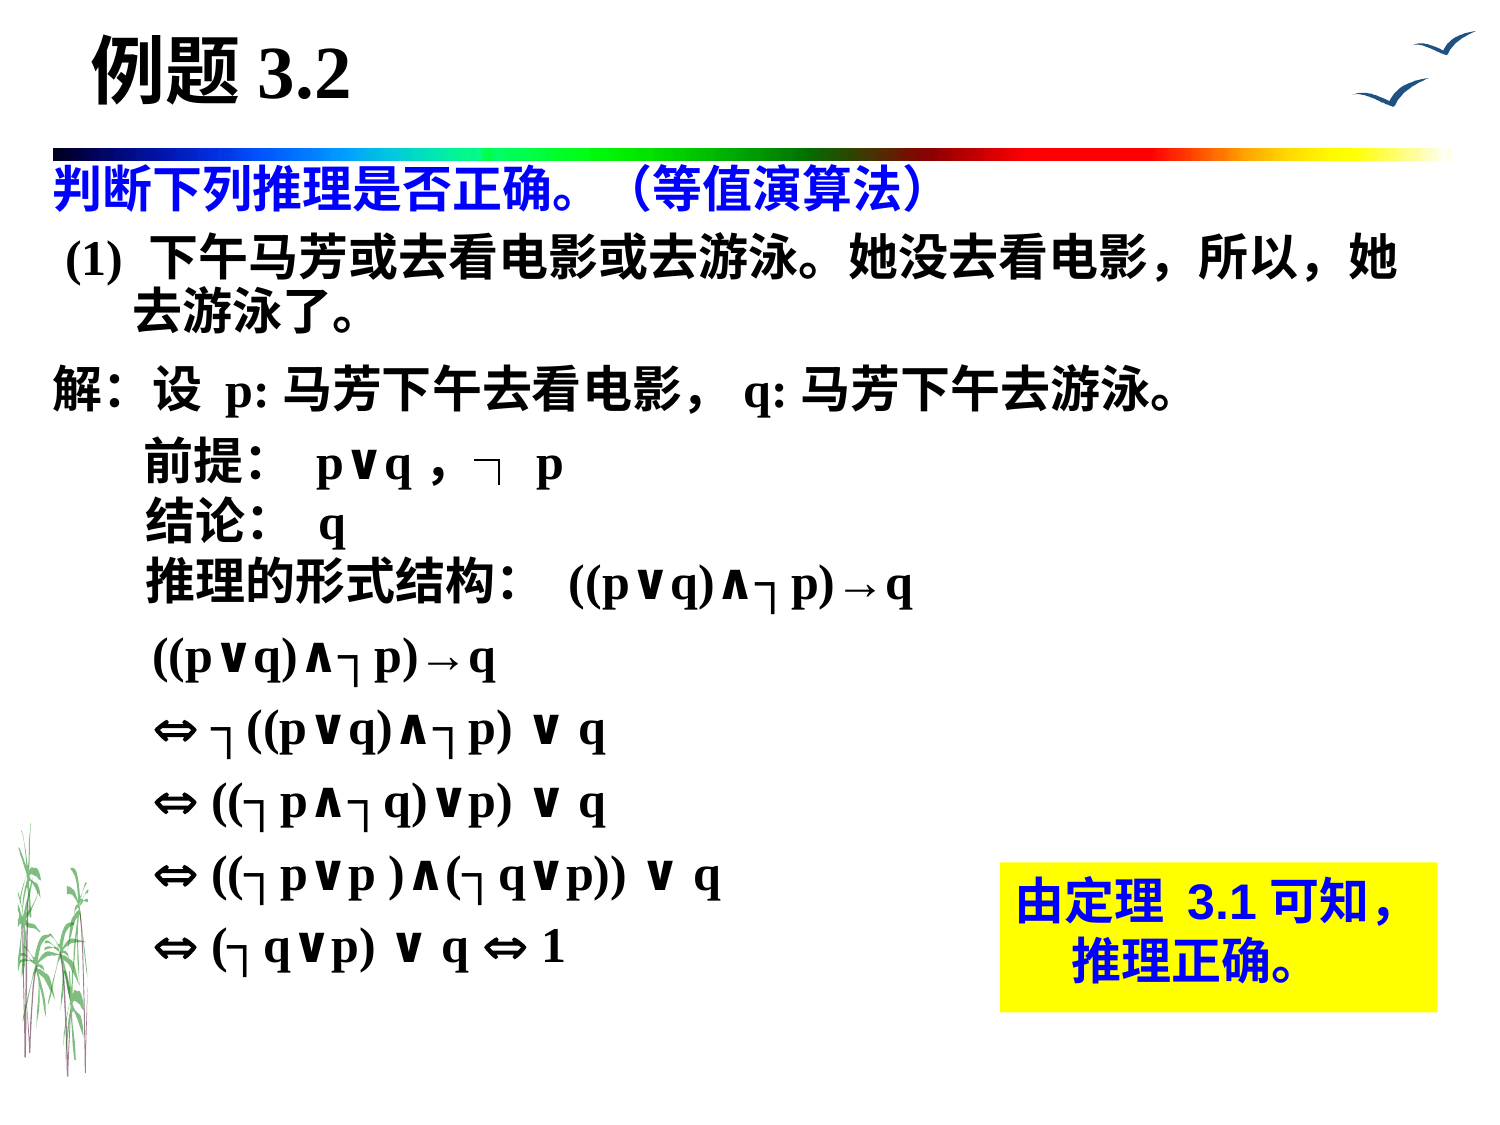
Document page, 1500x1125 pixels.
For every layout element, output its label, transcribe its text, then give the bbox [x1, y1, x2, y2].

title 例题3.2 [74, 0, 1426, 138]
text_box 由定理 3.1可知，推理正确。 [999, 862, 1438, 1013]
list (1) 下午马芳或去看电影或去游泳。她没去看电影，所以，她 去游泳了。 [49, 224, 1451, 349]
picture [378, 148, 1451, 161]
text_box 判断下列推理是否正确。（等值演算法） [37, 149, 1450, 250]
text_box 解：设 p:马芳下午去看电影，q:马芳下午去游泳。 前提： p∨q，┐p 结论： q 推理的形式结构： ((p∨q)∧┐p)→q ((p∨q)∧┐p)→q  ┐((p∨q)∧┐p) ∨ q  ((┐p∧┐q)∨p) ∨ q  ((┐p∨p )∧(┐q∨p)) ∨ q  (┐q∨p) ∨ q  1 [37, 349, 1500, 1088]
